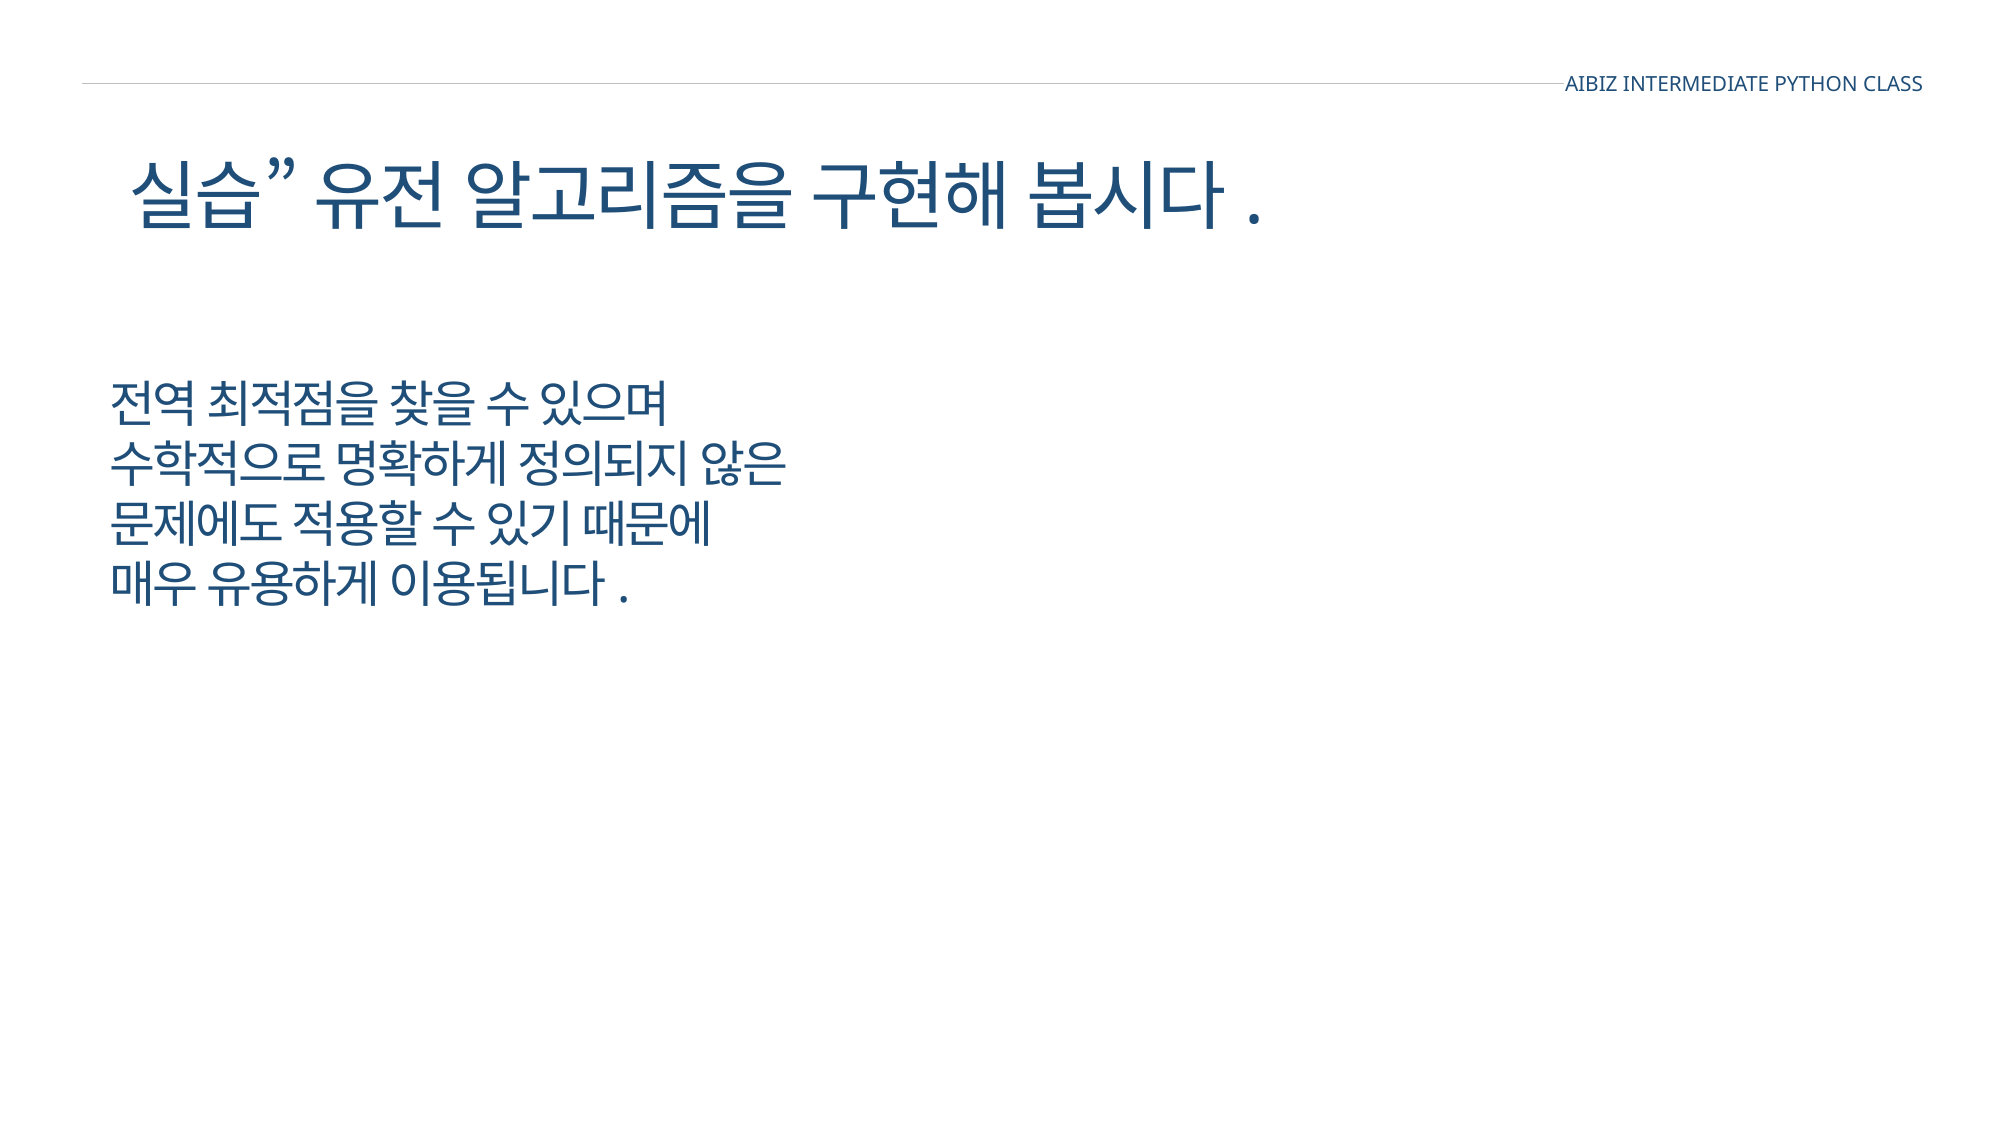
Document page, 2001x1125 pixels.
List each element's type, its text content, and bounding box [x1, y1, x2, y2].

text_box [81, 63, 1939, 104]
text_box 전역 최적점을 찾을 수 있으며 수학적으로 명확하게 정의되지 않은 문제에도 적용할 수 있기 때문에 매우 유용하게 이용됩니다. [94, 365, 1632, 621]
text_box 실습” 유전 알고리즘을 구현해 봅시다. [113, 141, 1280, 247]
